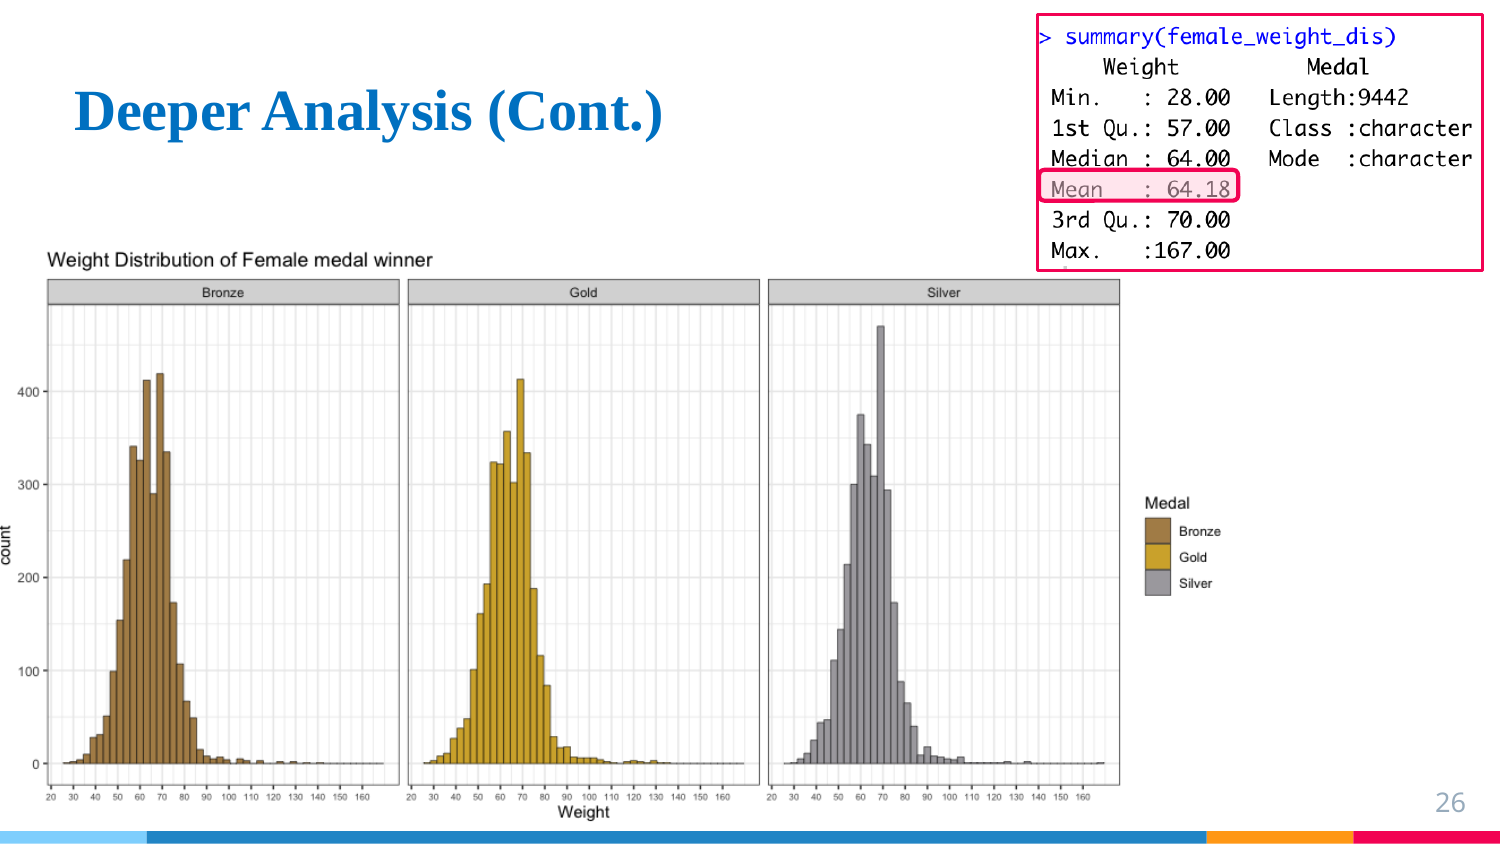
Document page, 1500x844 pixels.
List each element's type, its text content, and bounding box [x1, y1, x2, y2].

slide_number 26 [1391, 770, 1482, 822]
picture [0, 16, 1482, 823]
text_box Deeper Analysis (Cont.) [59, 16, 1036, 157]
